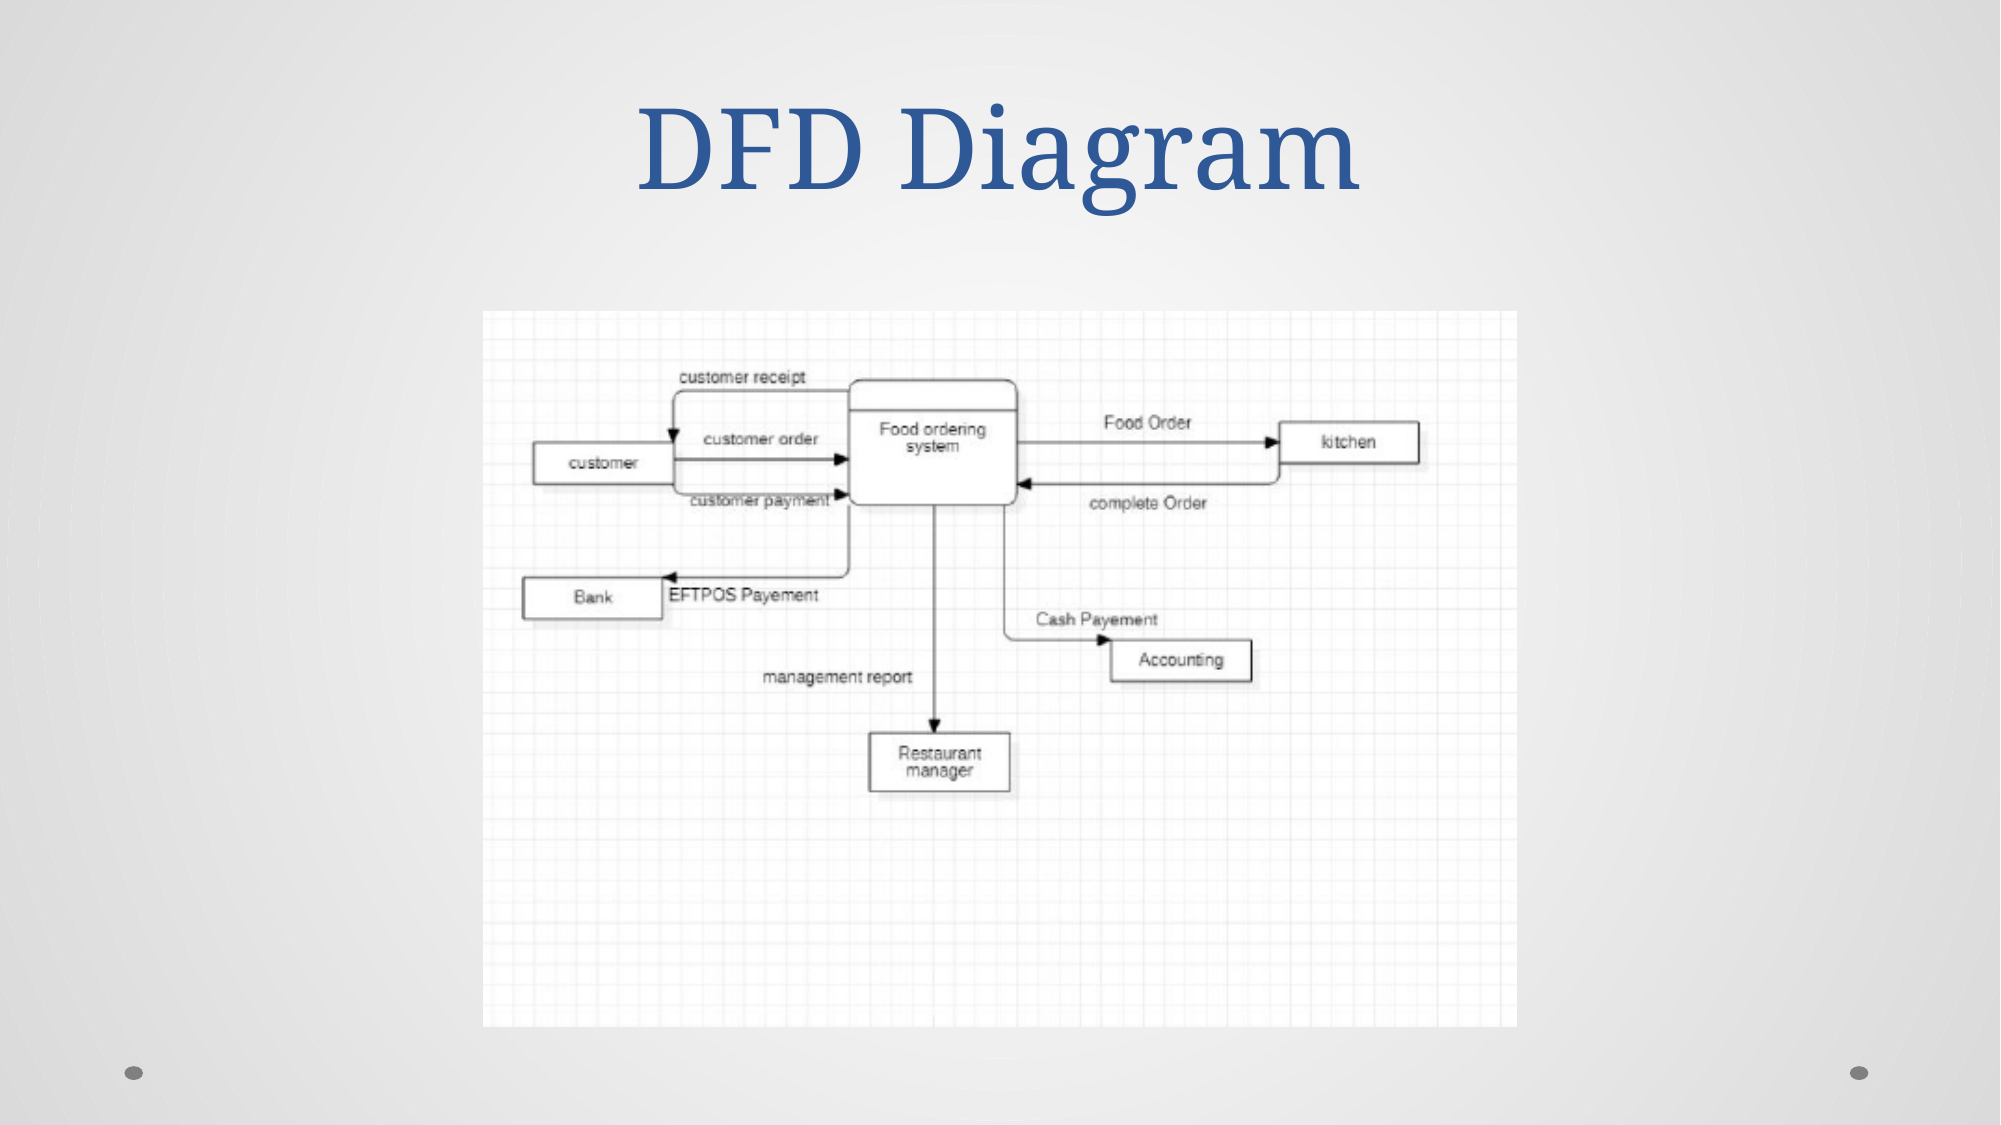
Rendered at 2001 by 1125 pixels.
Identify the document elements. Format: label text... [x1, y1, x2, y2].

picture [483, 311, 1517, 1027]
title DFD Diagram [99, 41, 1900, 220]
